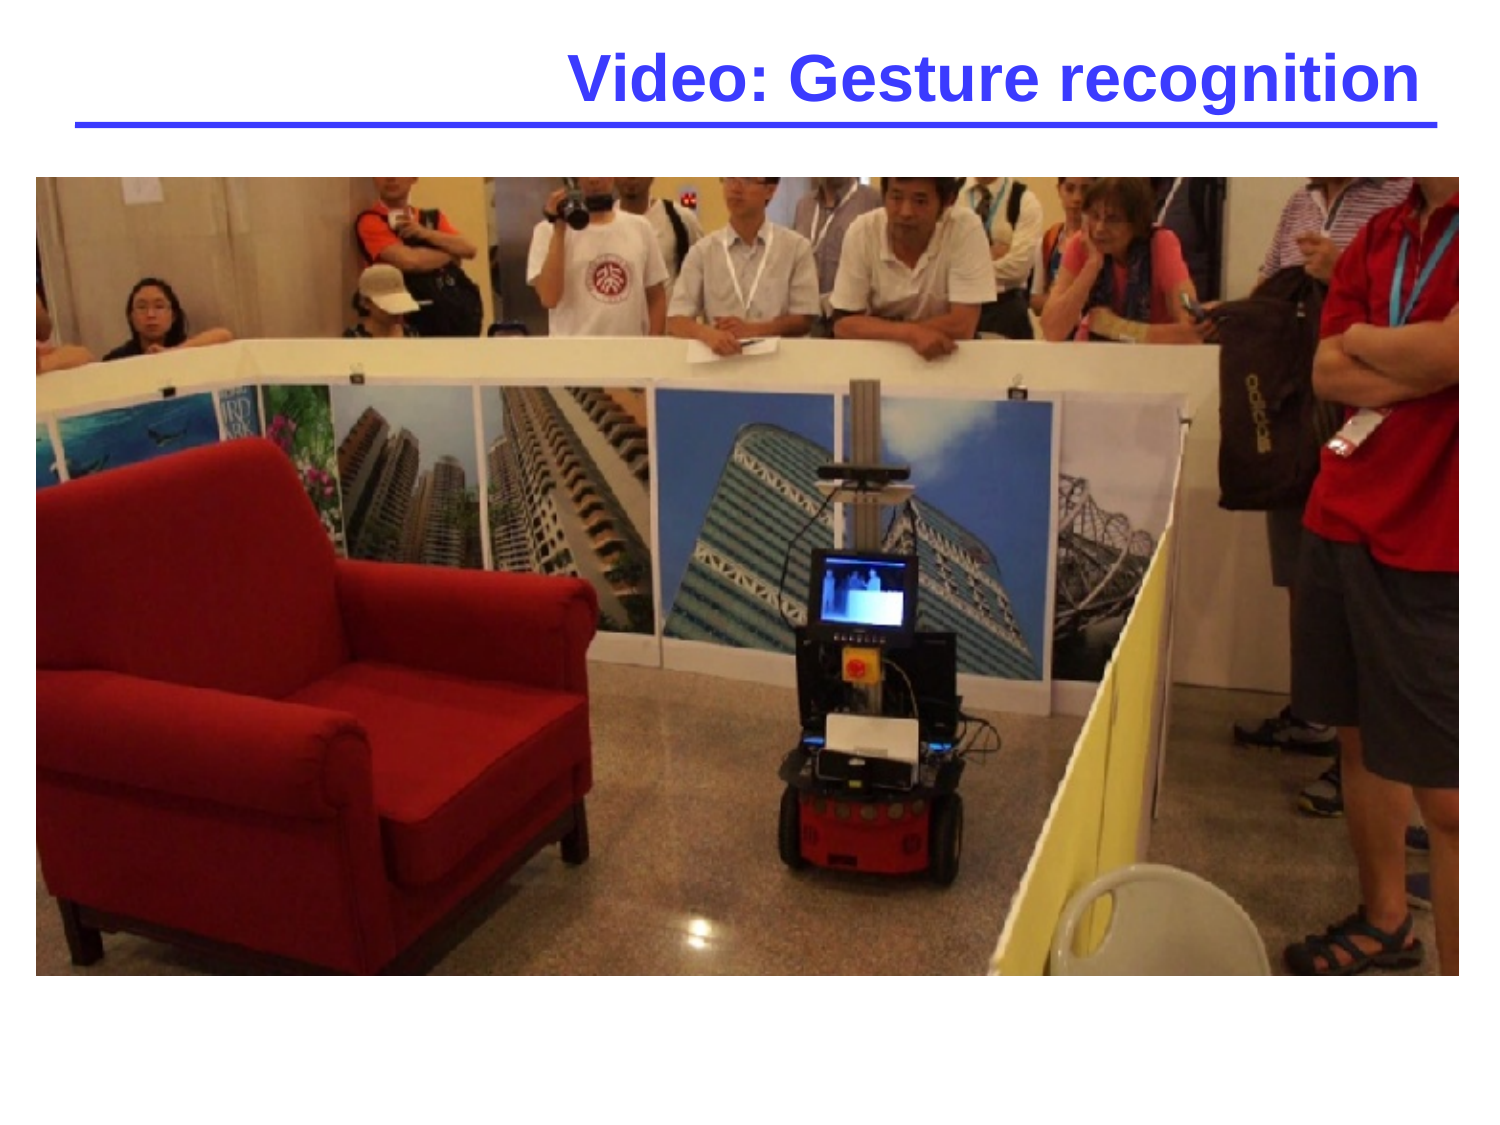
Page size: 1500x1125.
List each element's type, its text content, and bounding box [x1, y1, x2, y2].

picture [36, 177, 1459, 977]
title Video: Gesture recognition [162, 24, 1438, 125]
